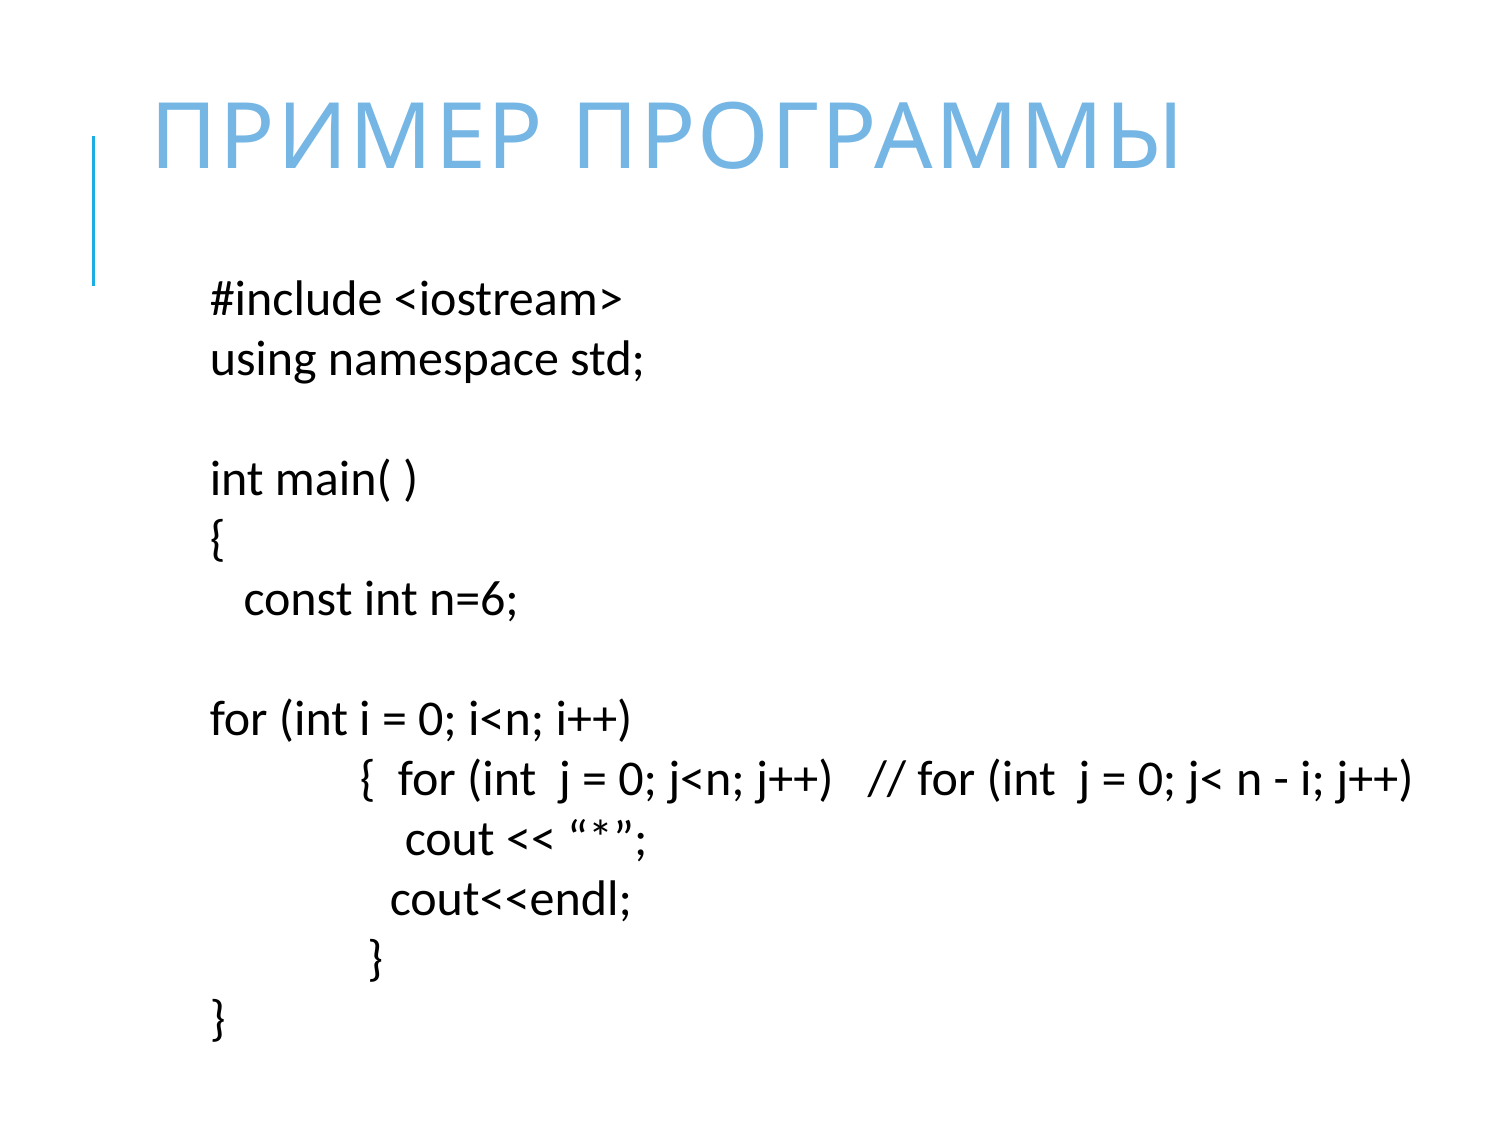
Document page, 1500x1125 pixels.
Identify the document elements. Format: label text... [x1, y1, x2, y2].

text_box #include <iostream> using namespace std; int main( ) { const int n=6; for (int i = 0; i<n; i++) { for (int j = 0; j<n; j++) // for (int j = 0; j< n - i; j++) cout << “*”; cout<<endl; } } [194, 257, 1471, 1053]
title Пример программы [135, 19, 1332, 266]
